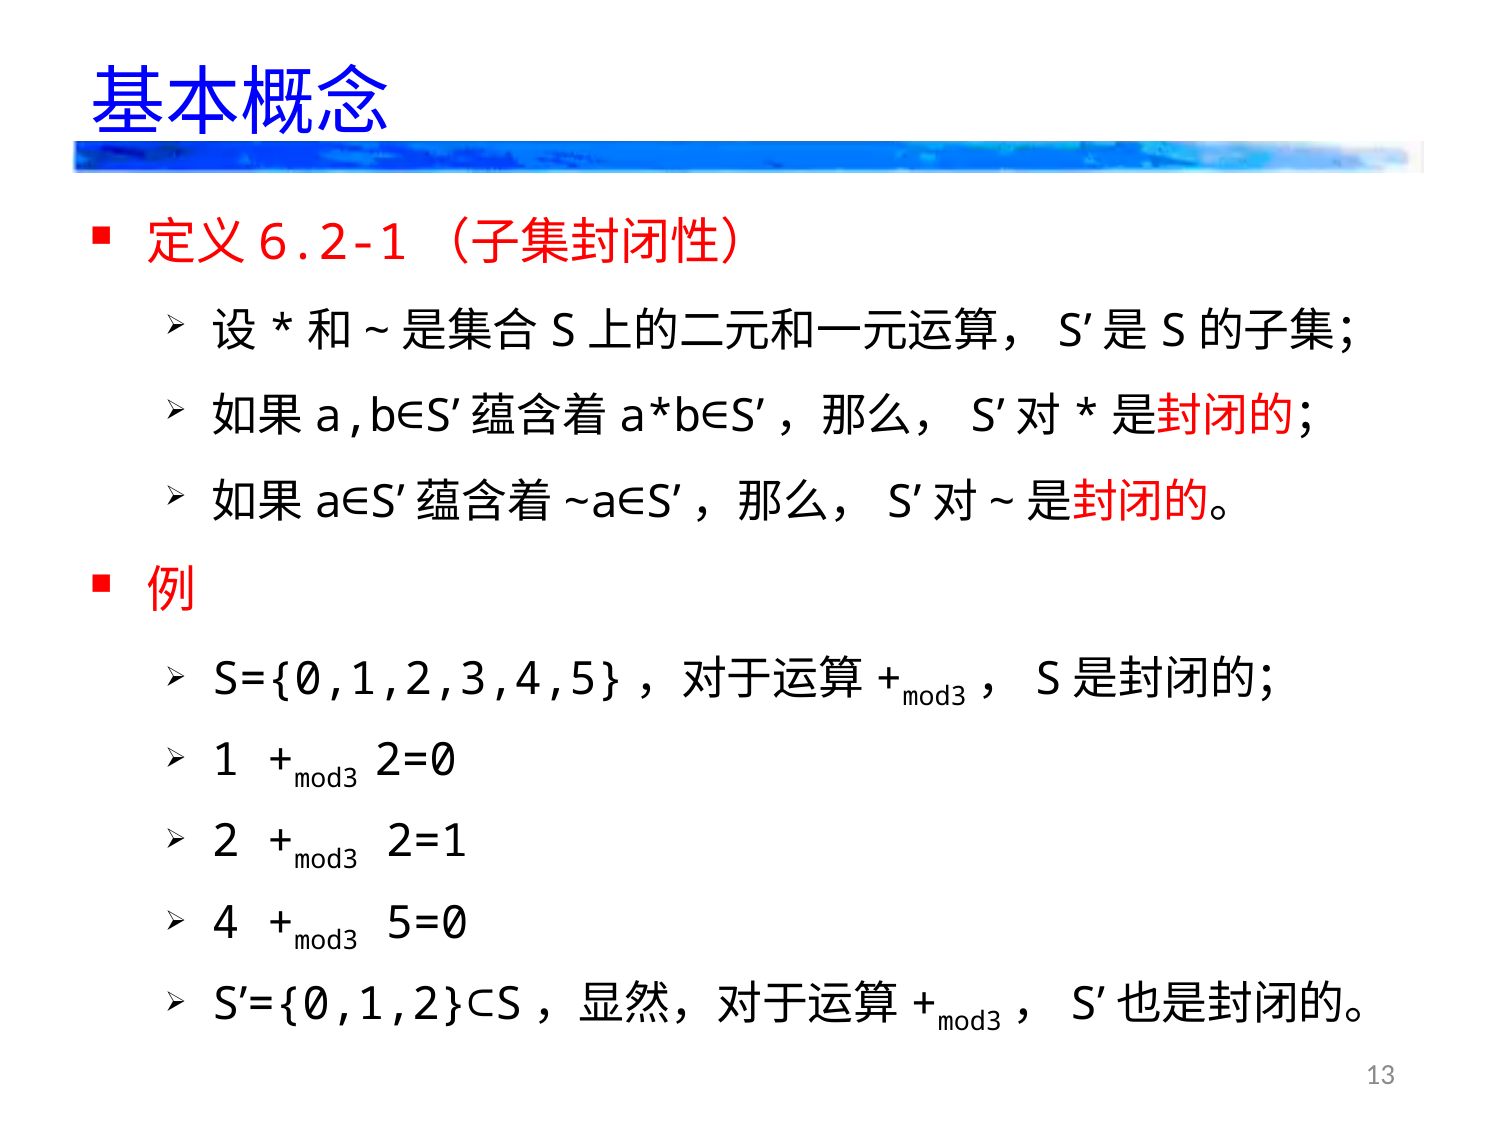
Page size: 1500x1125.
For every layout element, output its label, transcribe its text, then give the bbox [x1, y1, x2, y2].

slide_number 13 [1335, 1042, 1425, 1103]
picture [72, 141, 1424, 173]
title 基本概念 [74, 46, 1426, 151]
list 定义6.2-1（子集封闭性） 设*和~是集合S上的二元和一元运算，S’是S的子集； 如果a,b∈S’蕴含着a*b∈S’，那么，S’对*是封闭的； 如果a∈S’蕴含着~a∈S’，那么，S’对~是封闭的。 例 S={0,1,2,3,4,5}，对于运算+mod3，S是封闭的； 1 +mod3 2=0 2 +mod3 2=1 4 +mod3 5=0 S’={0,1,2}⊂S，显然，对于运算+mod3，S’也是封闭的。 [74, 196, 1426, 1006]
